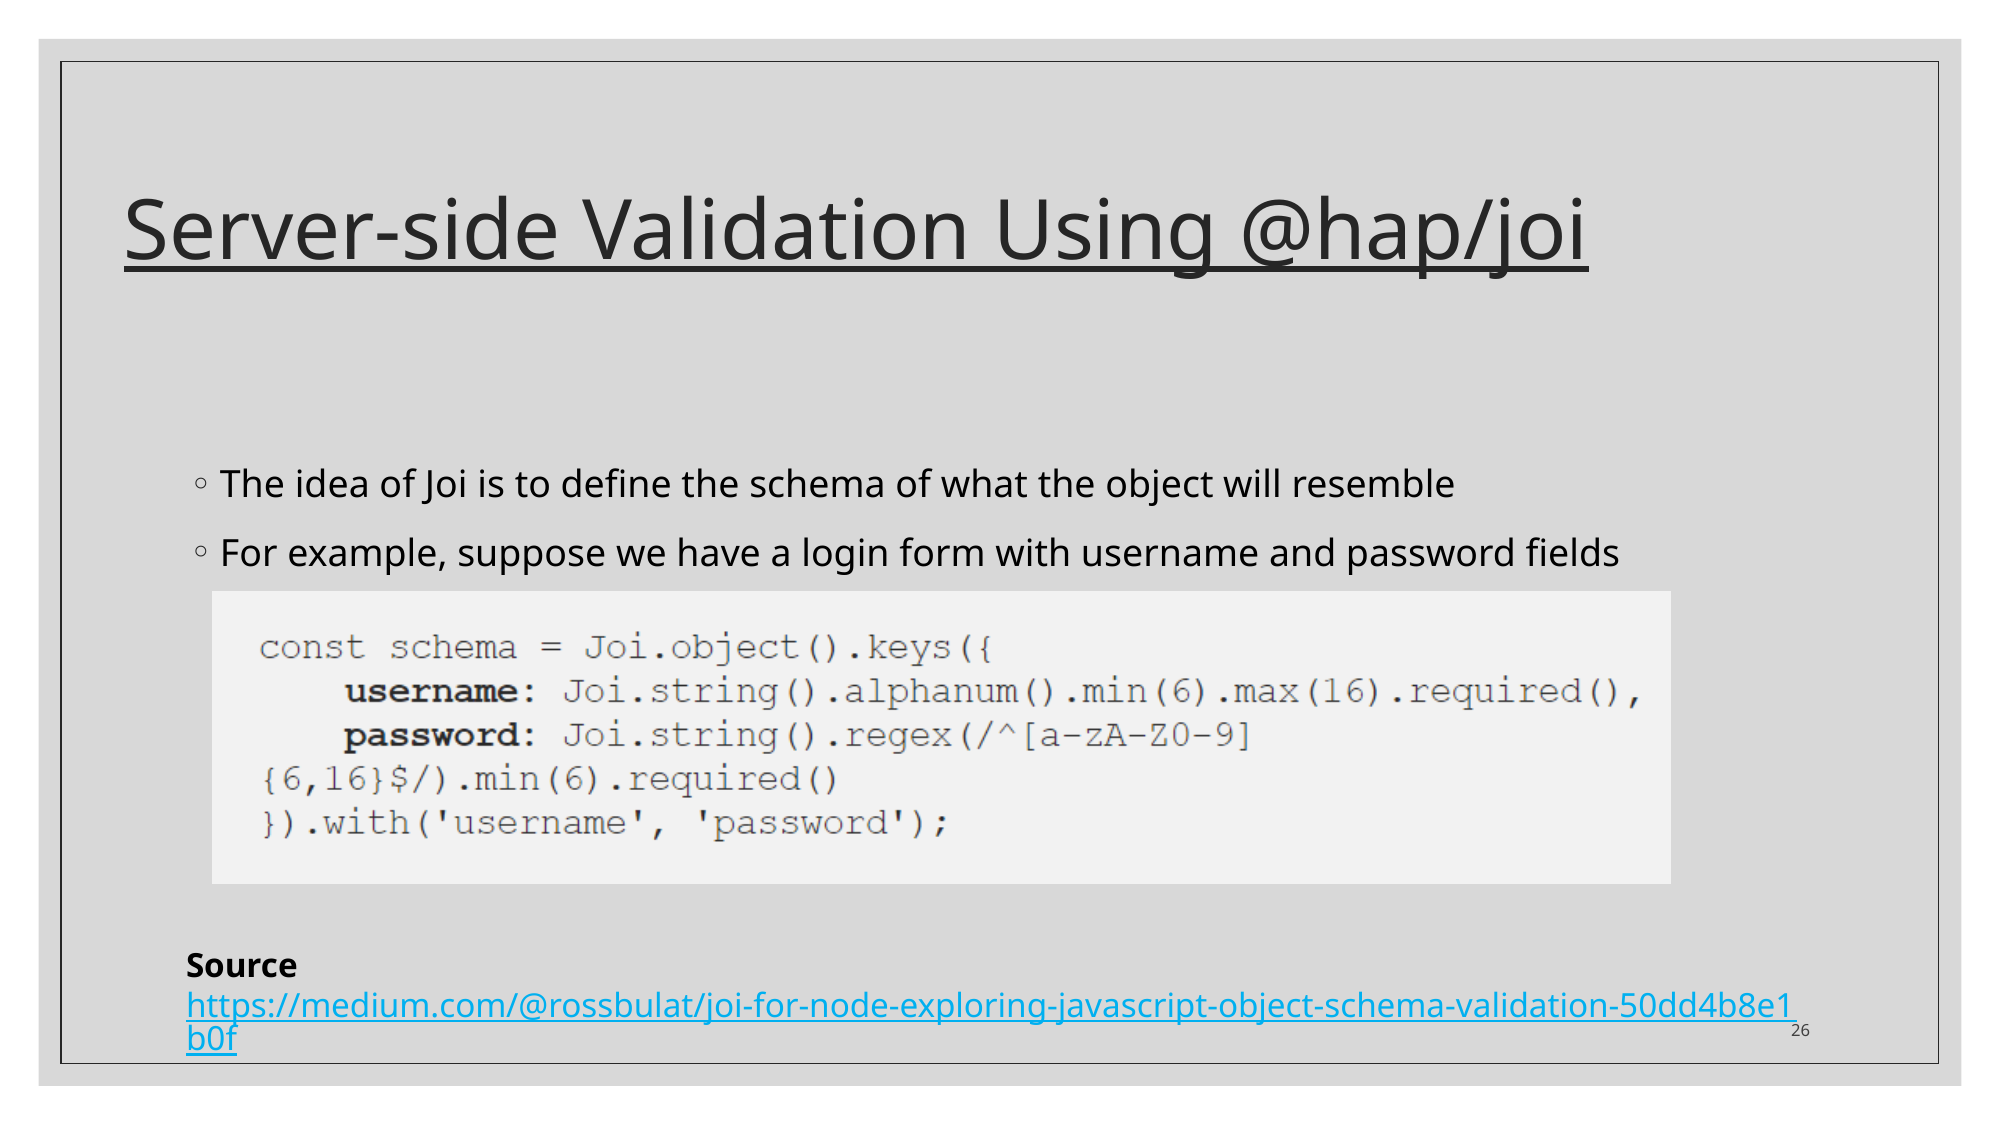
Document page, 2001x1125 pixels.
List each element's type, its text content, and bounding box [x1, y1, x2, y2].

title Server-side Validation Using @hap/joi [108, 120, 1825, 346]
text_box Source https://medium.com/@rossbulat/joi-for-node-exploring-javascript-object-schema-validation-50dd4b8e1b0f [171, 936, 1822, 1037]
slide_number 26 [1687, 990, 1825, 1050]
list The idea of Joi is to define the schema of what the object will resemble For example, suppose we have a login form with username and password fields [174, 448, 1825, 834]
picture [212, 591, 1671, 884]
